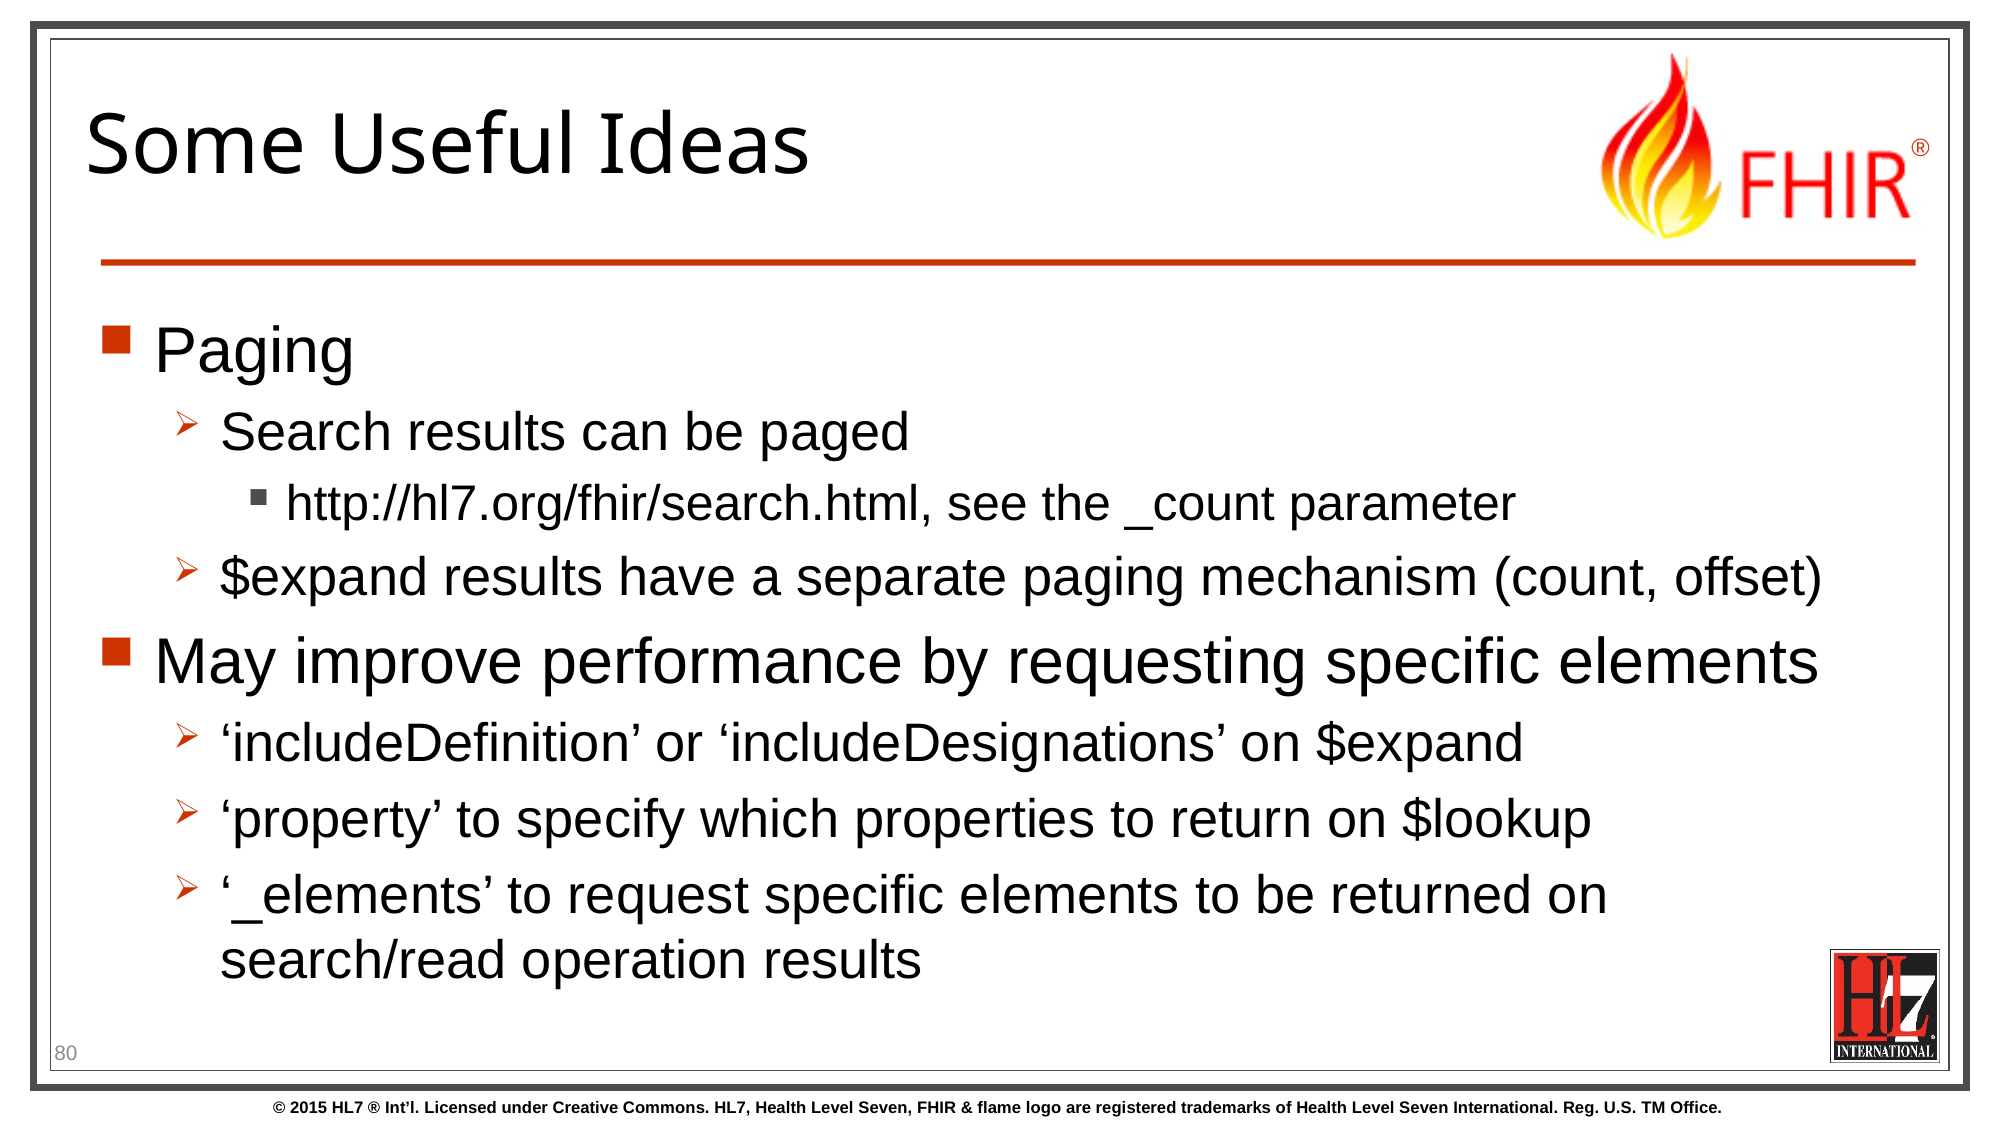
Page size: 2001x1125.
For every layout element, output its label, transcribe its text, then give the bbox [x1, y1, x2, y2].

list Paging Search results can be paged http://hl7.org/fhir/search.html, see the _count parameter $expand results have a separate paging mechanism (count, offset) May improve performance by requesting specific elements ‘includeDefinition’ or ‘includeDesignations’ on $expand ‘property’ to specify which properties to return on $lookup ‘_elements’ to request specific elements to be returned on search/read operation results [83, 299, 1917, 1059]
picture [1588, 42, 1923, 249]
slide_number 80 [39, 1034, 197, 1071]
title Some Useful Ideas [70, 54, 1595, 244]
picture [1830, 949, 1940, 1063]
